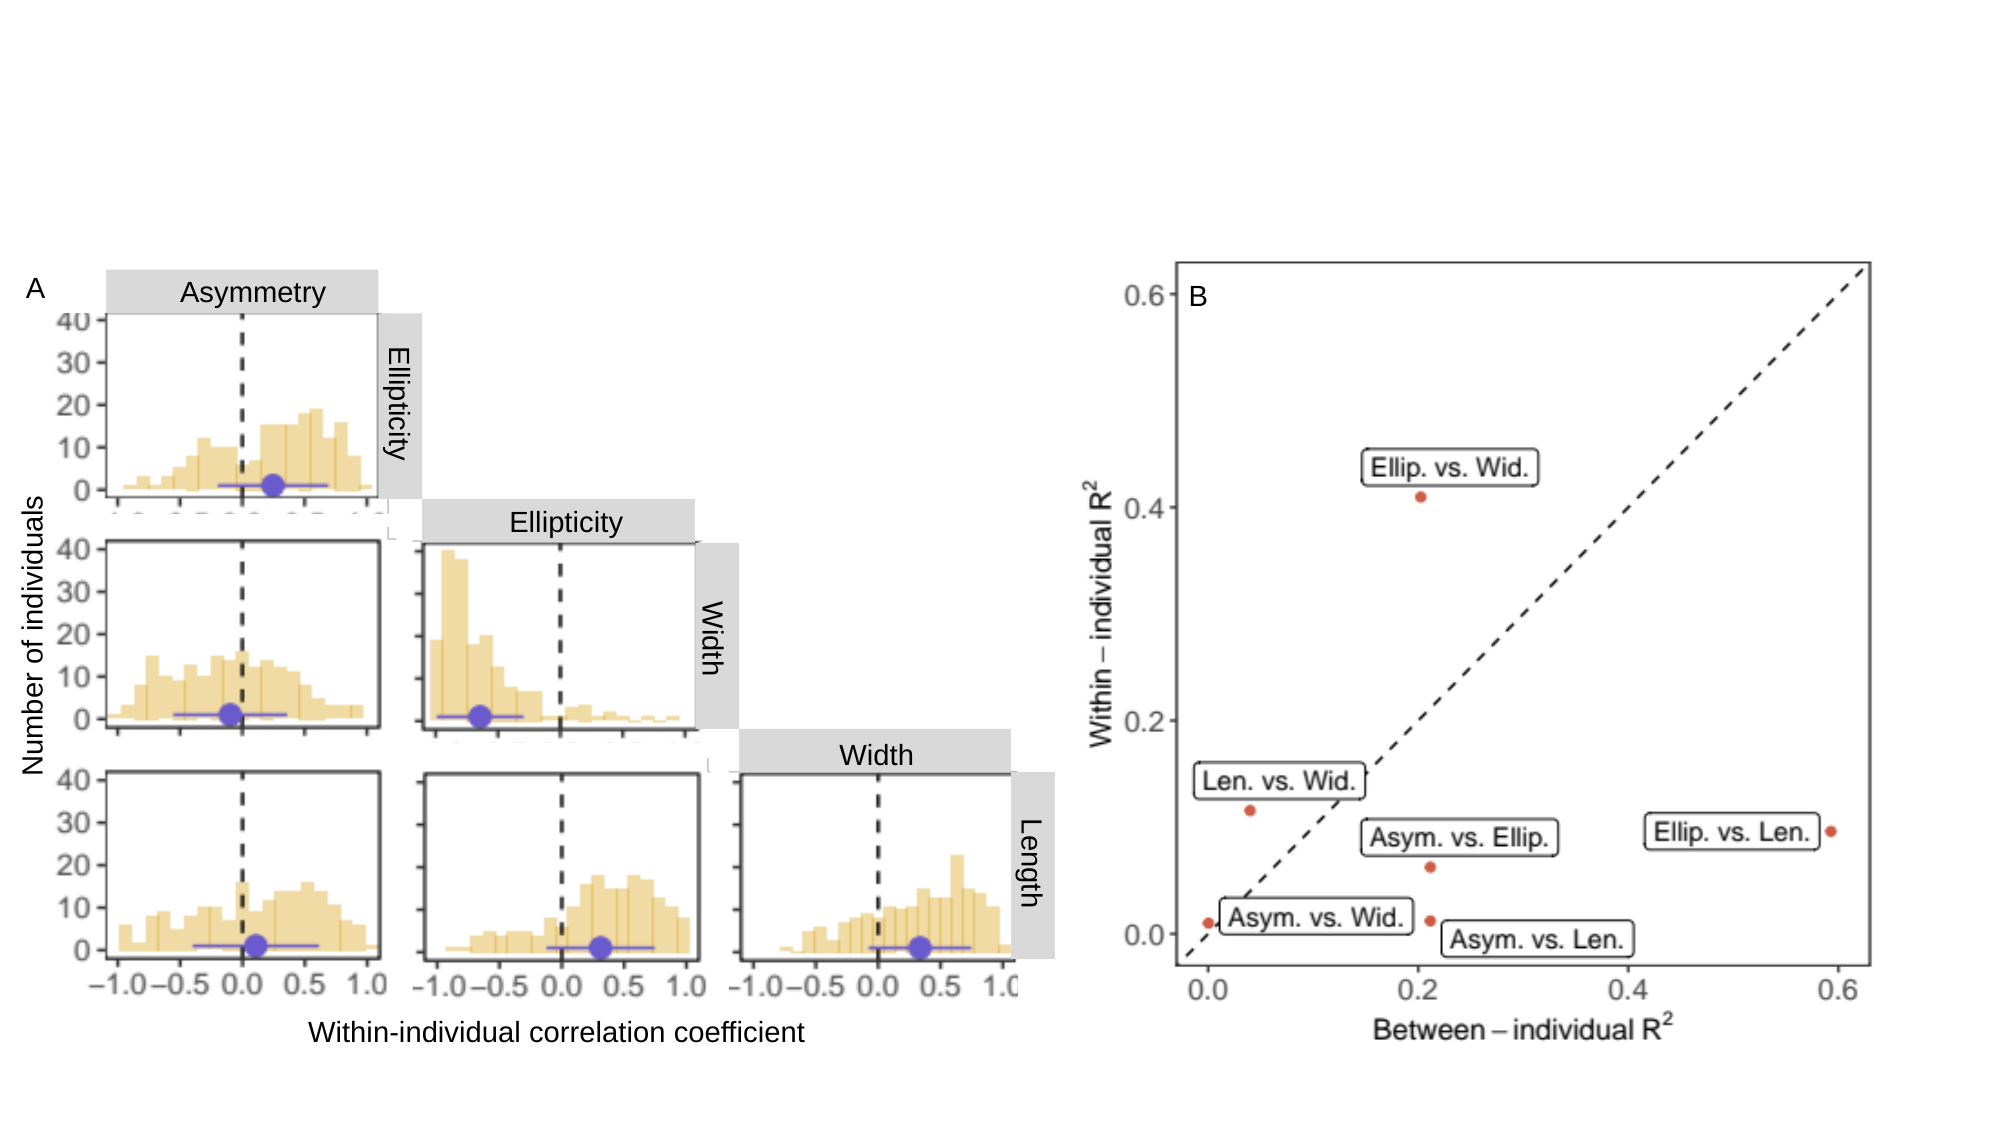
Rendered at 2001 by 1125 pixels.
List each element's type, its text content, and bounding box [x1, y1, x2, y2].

text_box Within-individual correlation coefficient [106, 1005, 1008, 1056]
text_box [939, 840, 1127, 891]
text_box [106, 266, 379, 317]
picture [1069, 251, 1880, 1057]
picture [412, 758, 711, 1043]
picture [16, 527, 397, 740]
picture [16, 313, 397, 514]
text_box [306, 380, 494, 431]
text_box Number of individuals [5, 312, 56, 960]
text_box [739, 728, 1013, 780]
picture [32, 756, 397, 1041]
picture [728, 758, 1019, 1043]
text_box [616, 613, 811, 665]
text_box A [10, 262, 55, 312]
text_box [422, 495, 695, 547]
picture [412, 535, 703, 743]
